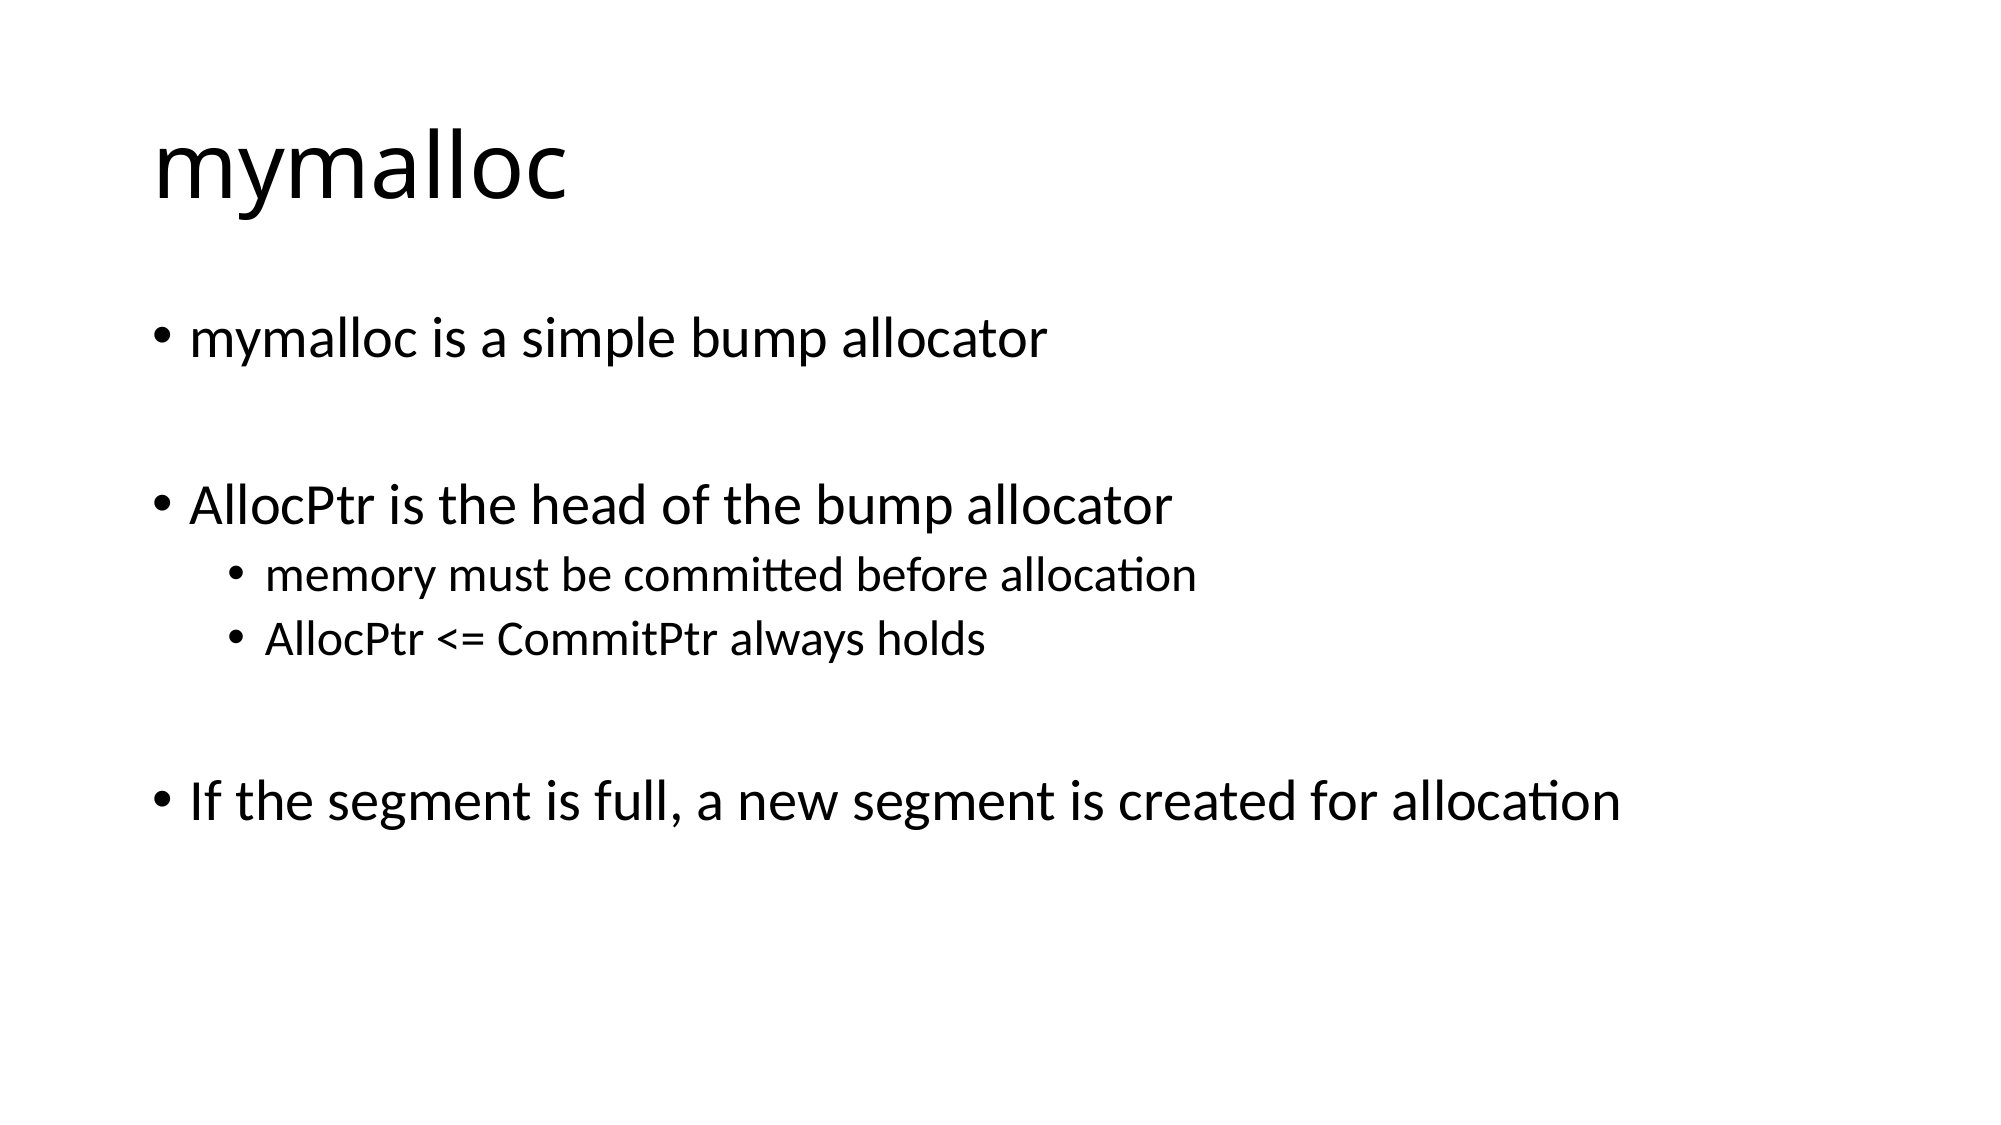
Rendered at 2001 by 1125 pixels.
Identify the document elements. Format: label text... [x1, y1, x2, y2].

title mymalloc [137, 59, 1863, 278]
list mymalloc is a simple bump allocator AllocPtr is the head of the bump allocator memory must be committed before allocation AllocPtr <= CommitPtr always holds If the segment is full, a new segment is created for allocation [137, 299, 1863, 1014]
